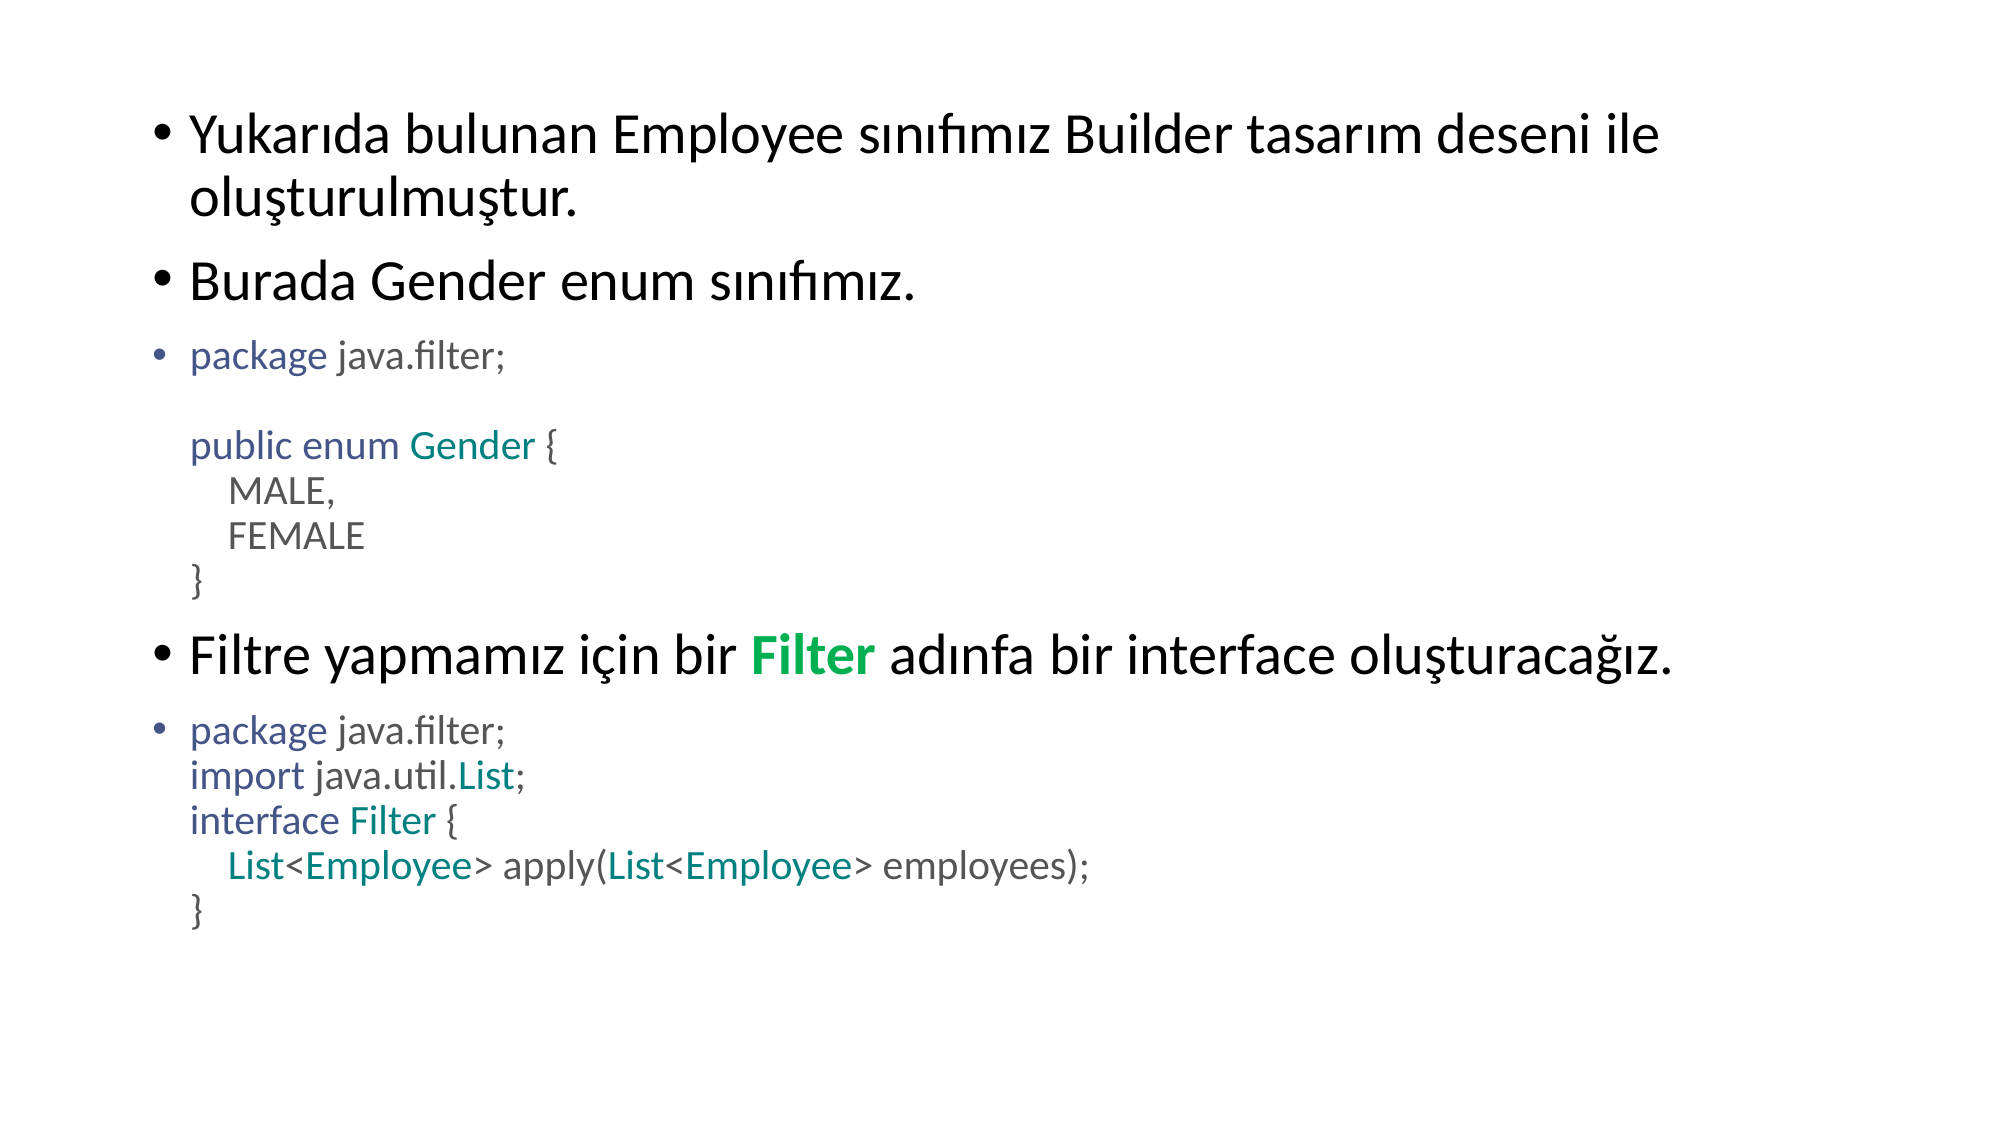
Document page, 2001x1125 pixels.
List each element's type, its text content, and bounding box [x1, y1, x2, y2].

list Yukarıda bulunan Employee sınıfımız Builder tasarım deseni ile oluşturulmuştur. Burada Gender enum sınıfımız. package java.filter; public enum Gender { MALE, FEMALE } Filtre yapmamız için bir Filter adınfa bir interface oluşturacağız. package java.filter; import java.util.List; interface Filter { List<Employee> apply(List<Employee> employees); } [137, 95, 1863, 1014]
